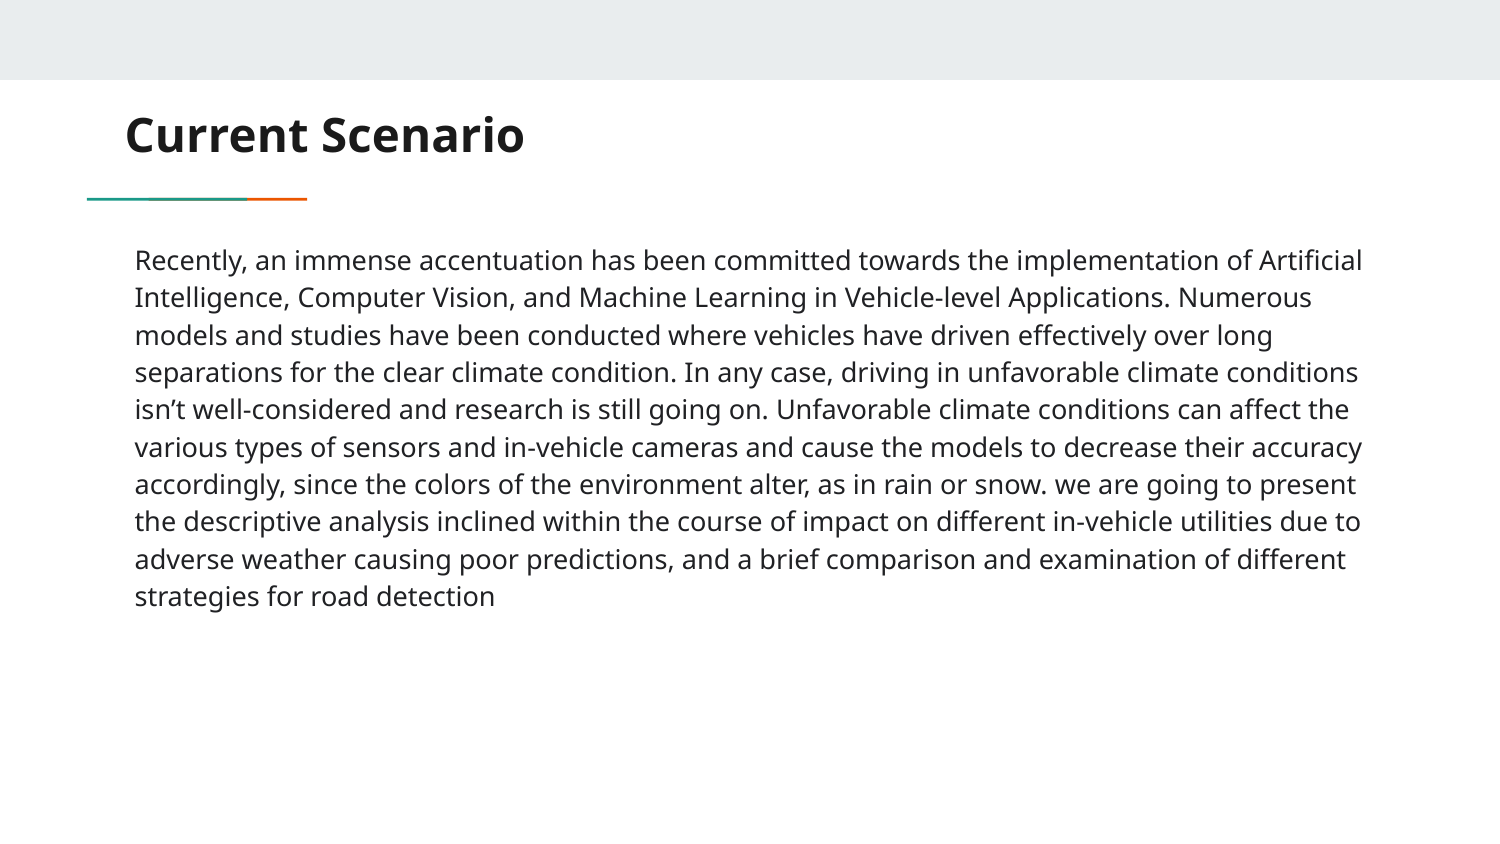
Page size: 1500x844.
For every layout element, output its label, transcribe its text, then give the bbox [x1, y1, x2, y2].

list Recently, an immense accentuation has been committed towards the implementation of Artificial Intelligence, Computer Vision, and Machine Learning in Vehicle-level Applications. Numerous models and studies have been conducted where vehicles have driven effectively over long separations for the clear climate condition. In any case, driving in unfavorable climate conditions isn’t well-considered and research is still going on. Unfavorable climate conditions can affect the various types of sensors and in-vehicle cameras and cause the models to decrease their accuracy accordingly, since the colors of the environment alter, as in rain or snow. we are going to present the descriptive analysis inclined within the course of impact on different in-vehicle utilities due to adverse weather causing poor predictions, and a brief comparison and examination of different strategies for road detection [119, 223, 1381, 712]
title Current Scenario [109, 90, 1371, 178]
